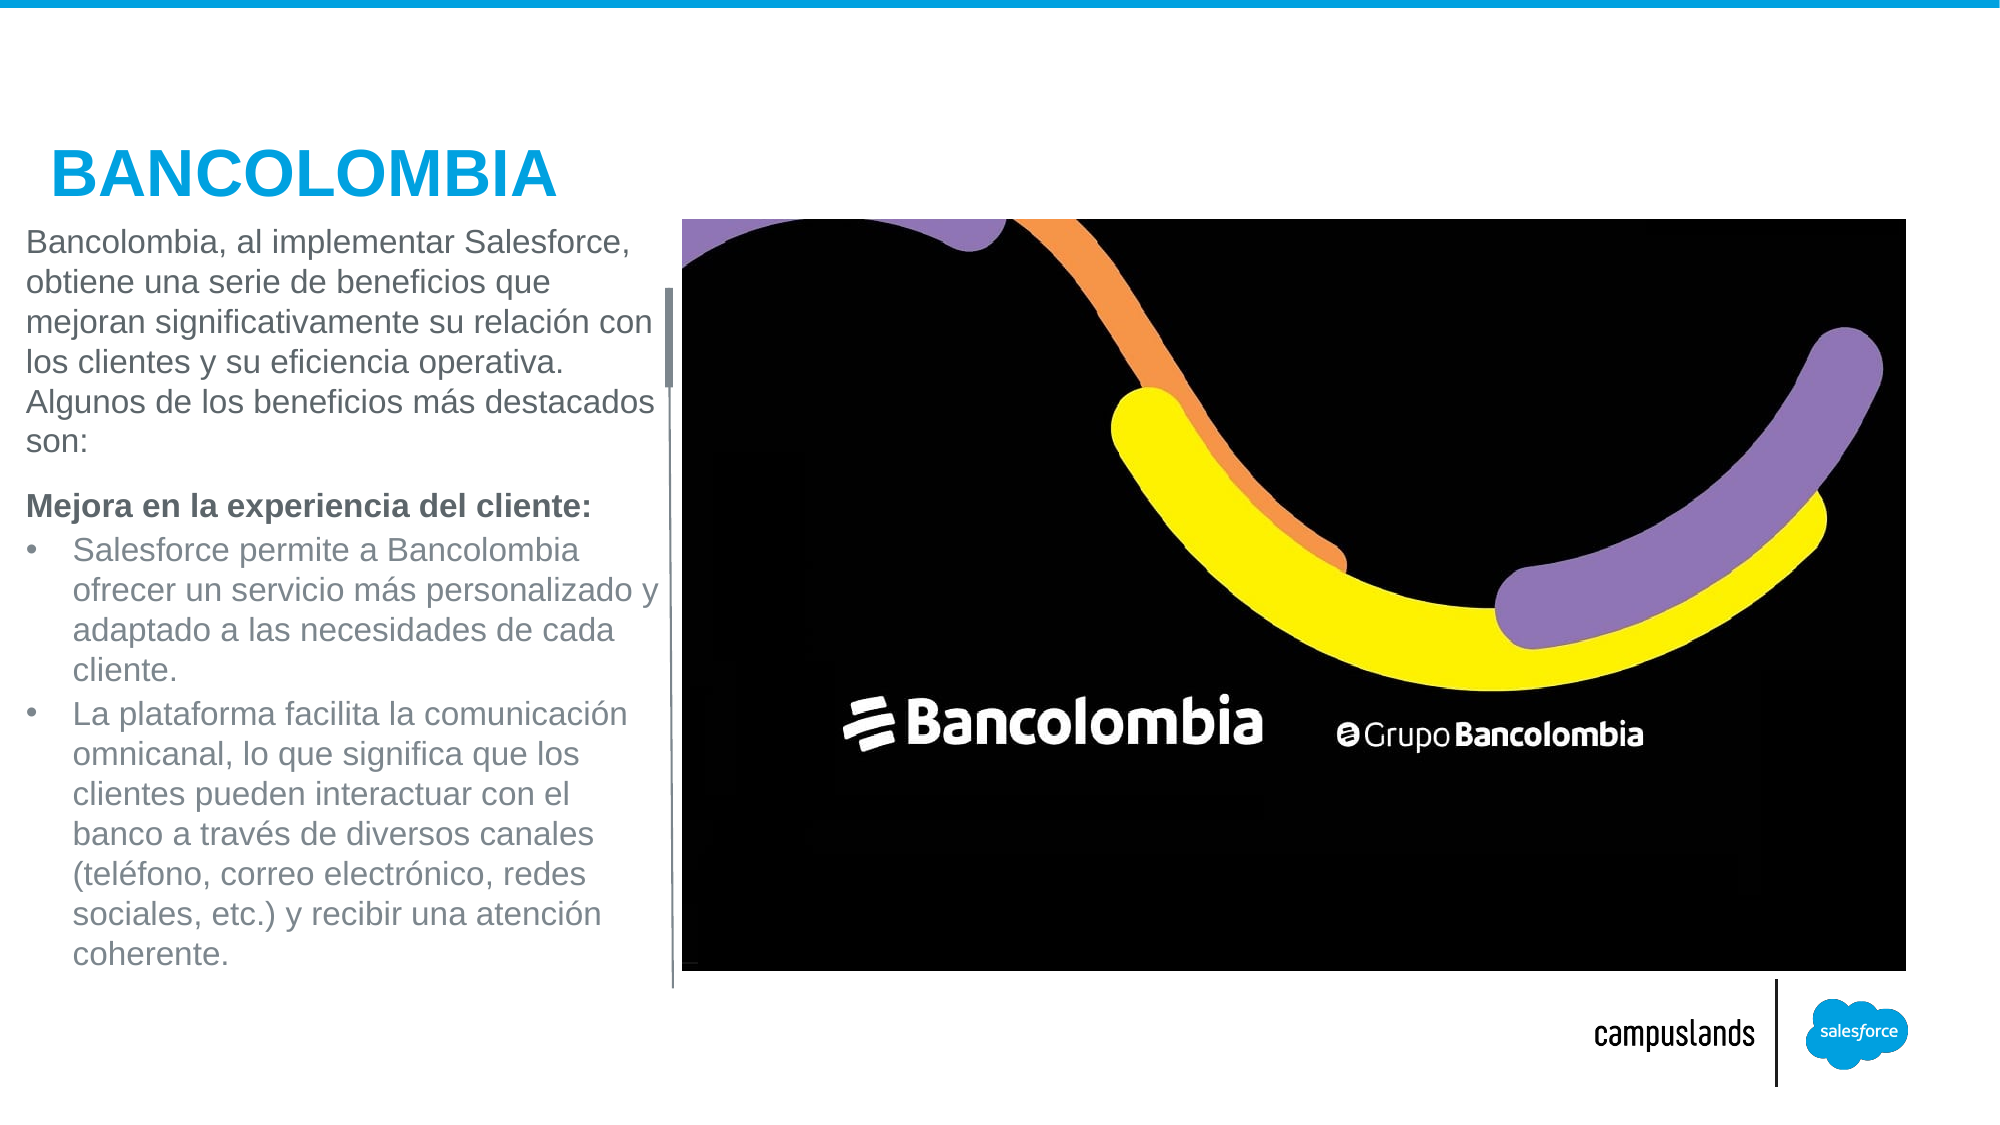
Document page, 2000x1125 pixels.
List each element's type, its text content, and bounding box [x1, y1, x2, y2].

list Bancolombia, al implementar Salesforce, obtiene una serie de beneficios que mejoran significativamente su relación con los clientes y su eficiencia operativa. Algunos de los beneficios más destacados son: Mejora en la experiencia del cliente: Salesforce permite a Bancolombia ofrecer un servicio más personalizado y adaptado a las necesidades de cada cliente. La plataforma facilita la comunicación omnicanal, lo que significa que los clientes pueden interactuar con el banco a través de diversos canales (teléfono, correo electrónico, redes sociales, etc.) y recibir una atención coherente. [0, 220, 670, 983]
picture [681, 219, 2000, 1125]
title BANCOLOMBIA [50, 49, 1863, 212]
